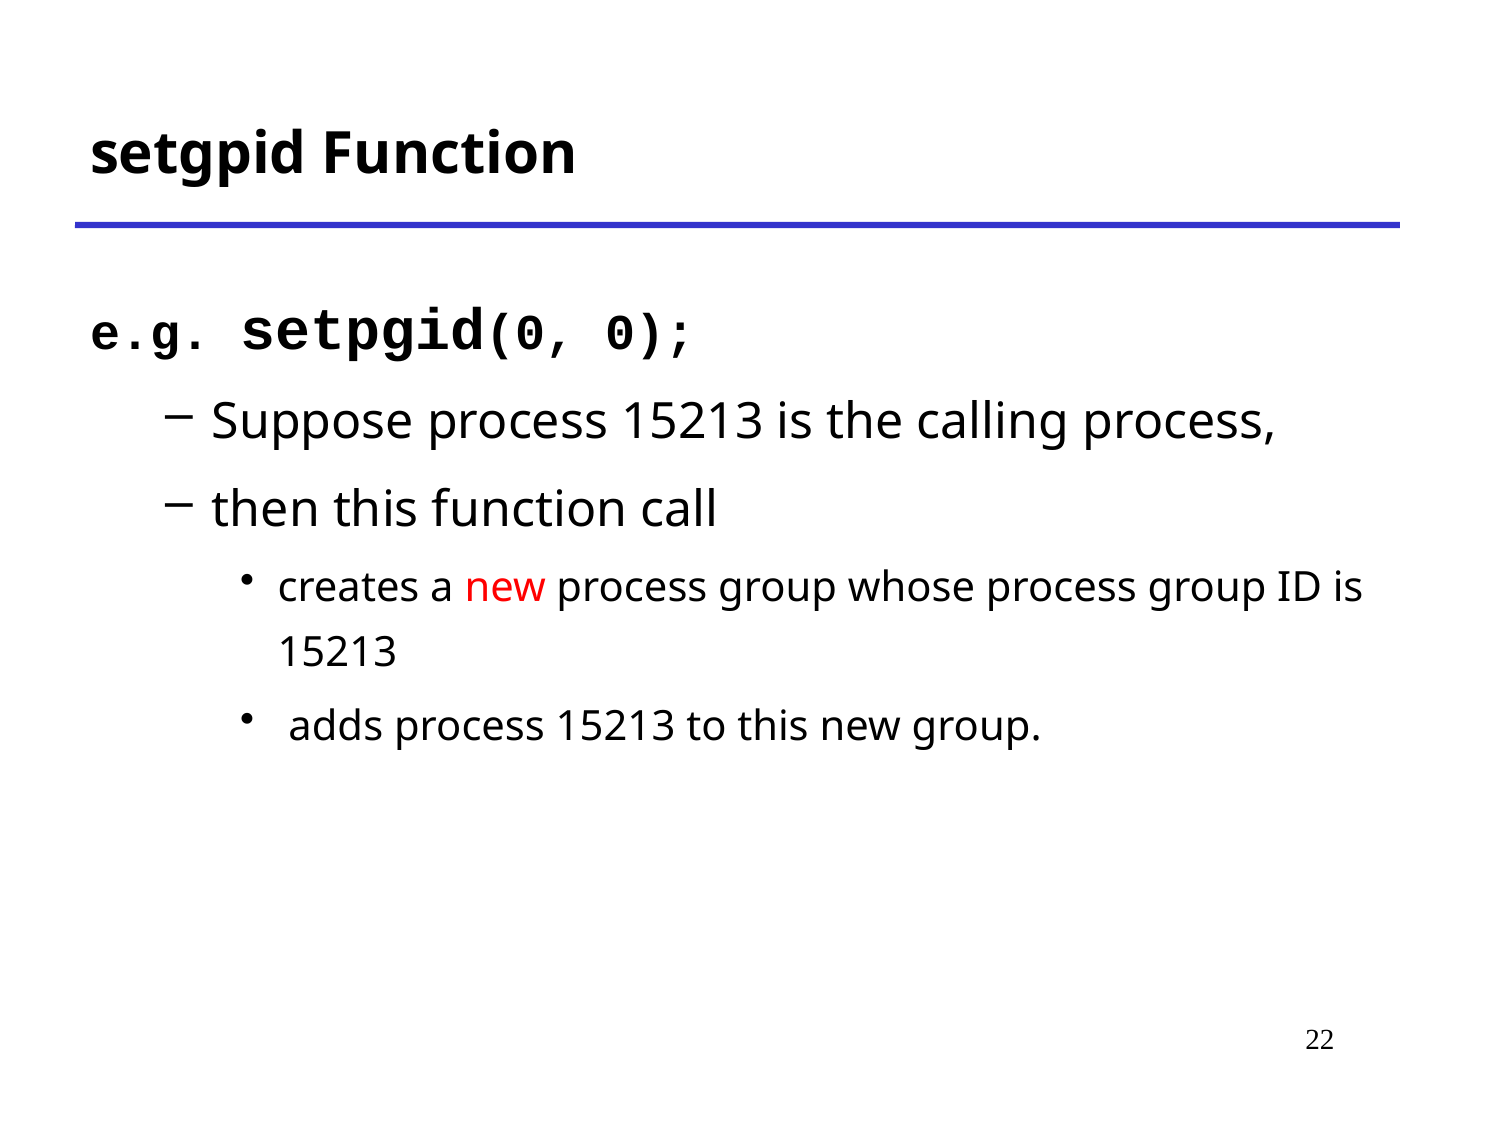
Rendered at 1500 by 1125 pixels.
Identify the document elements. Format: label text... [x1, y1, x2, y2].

slide_number 22 [1137, 1012, 1351, 1088]
list e.g. setpgid(0, 0); Suppose process 15213 is the calling process, then this function call creates a new process group whose process group ID is 15213 adds process 15213 to this new group. [75, 262, 1400, 988]
title setgpid Function [75, 75, 1400, 225]
